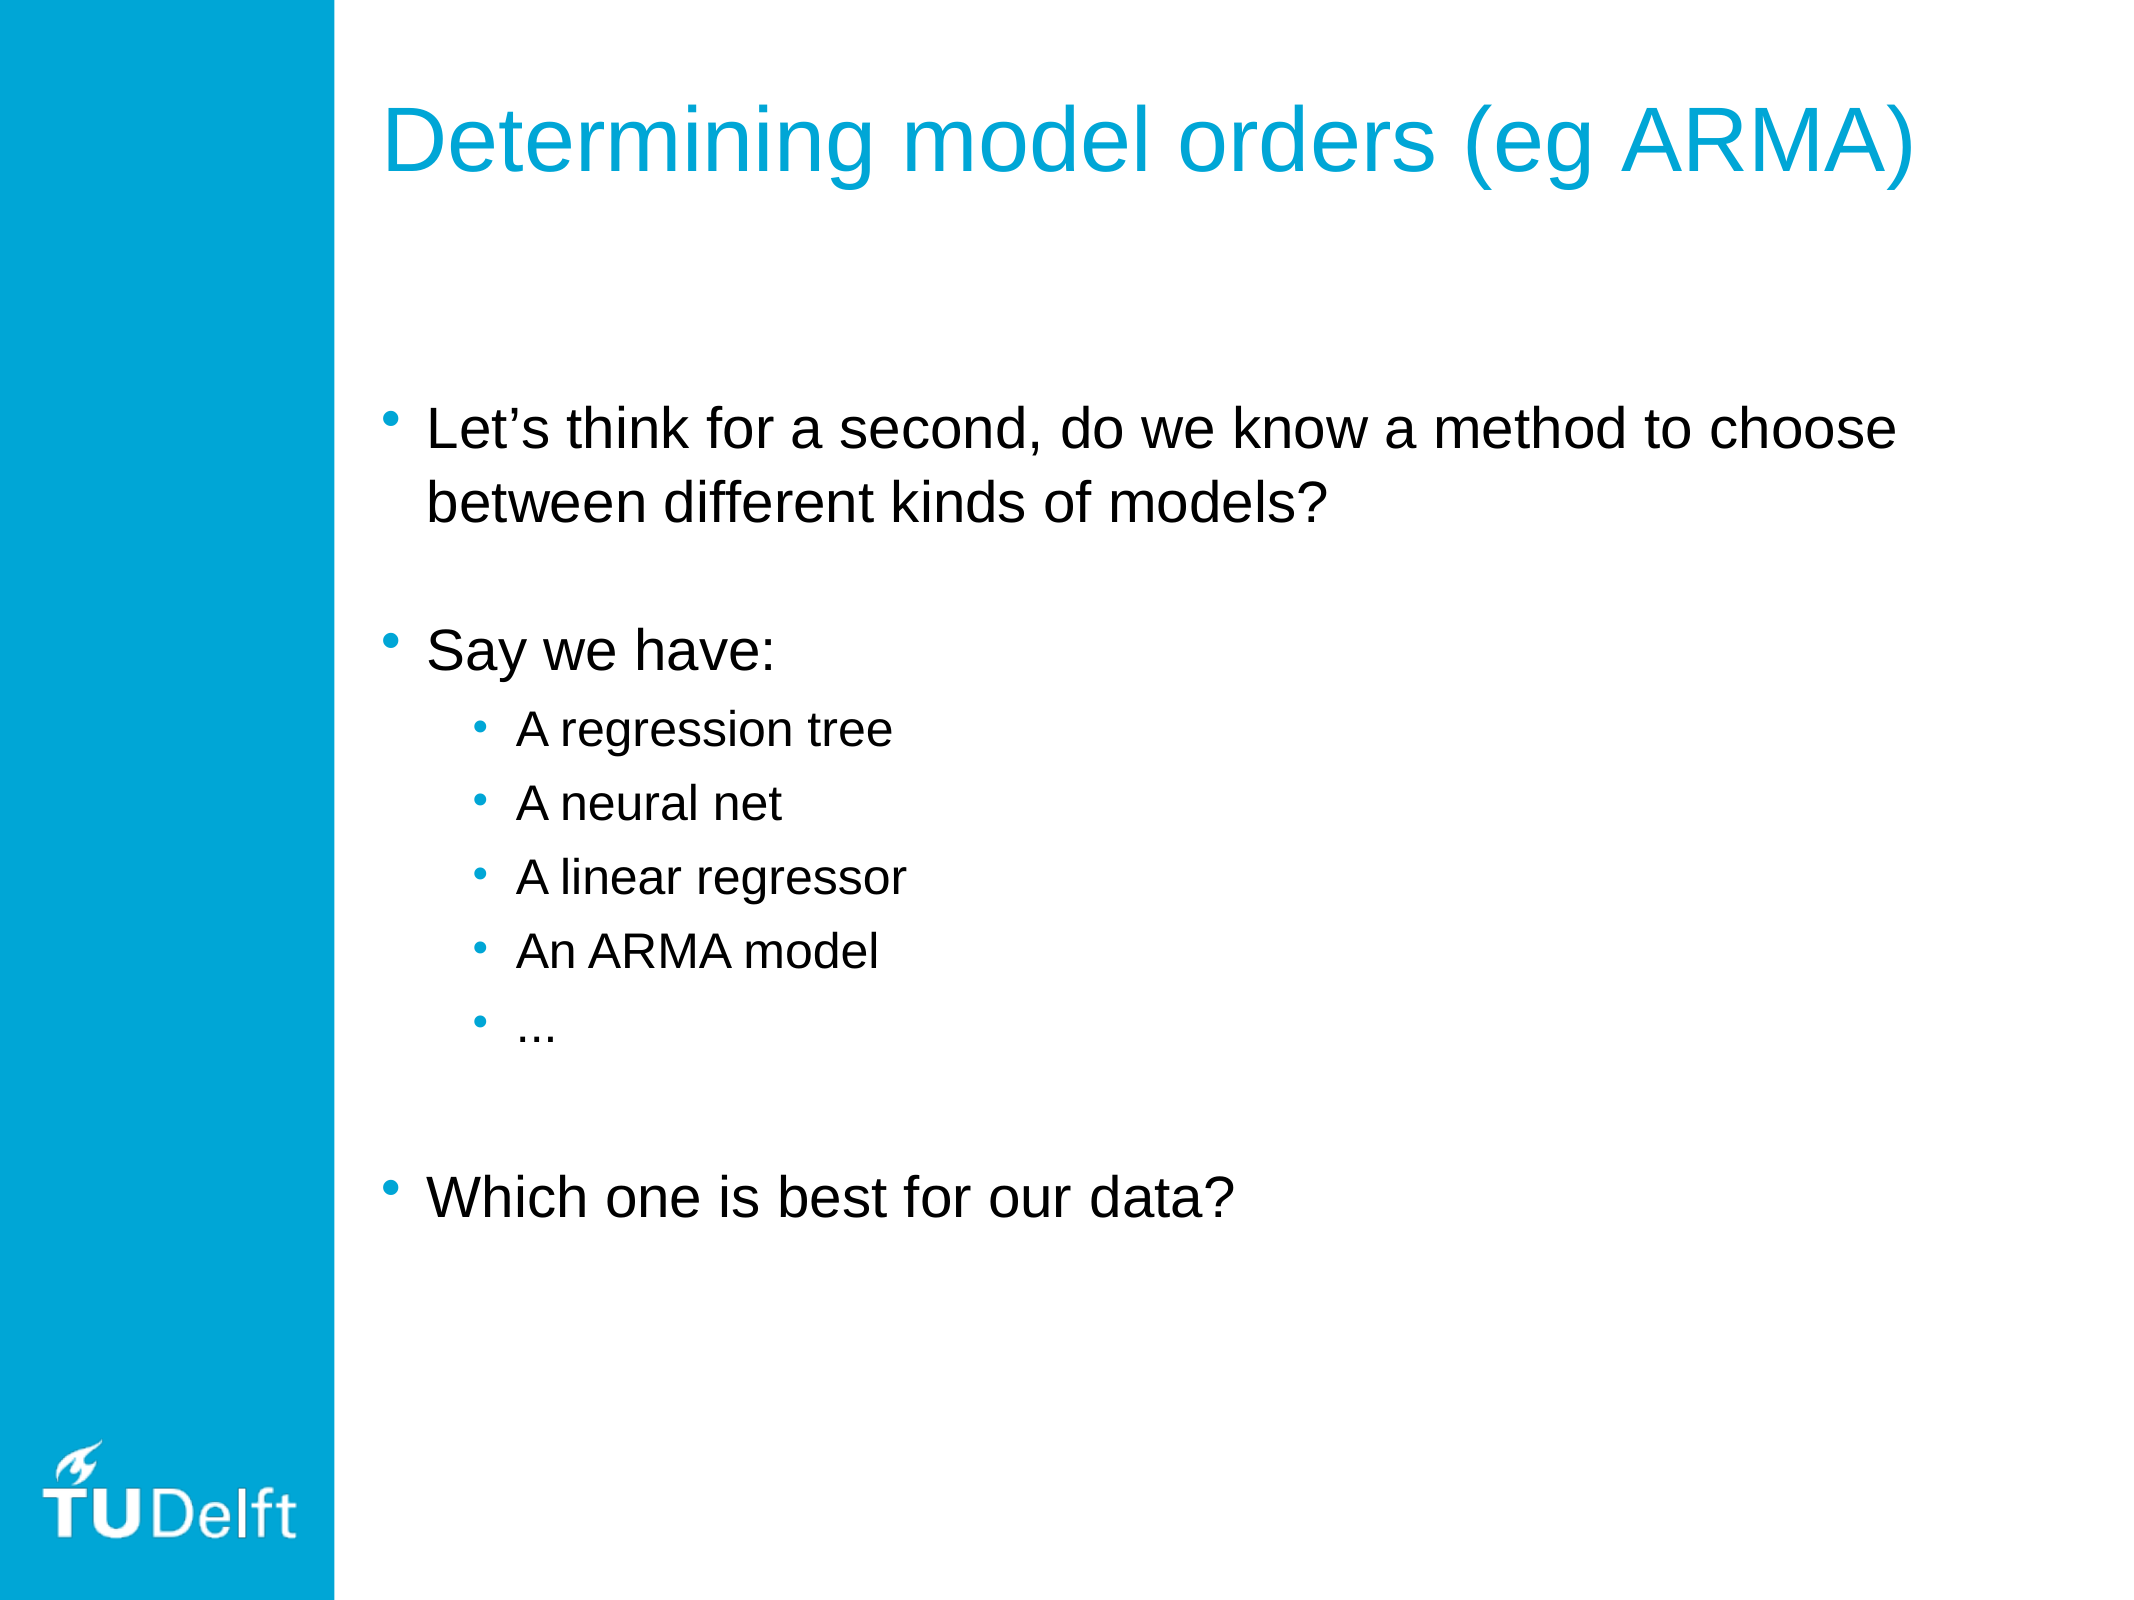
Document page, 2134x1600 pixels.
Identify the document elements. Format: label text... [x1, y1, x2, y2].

title Determining model orders (eg ARMA) [381, 79, 2024, 328]
list Let’s think for a second, do we know a method to choose between different kinds of models? Say we have: A regression tree A neural net A linear regressor An ARMA model ... Which one is best for our data? [381, 386, 2024, 1509]
